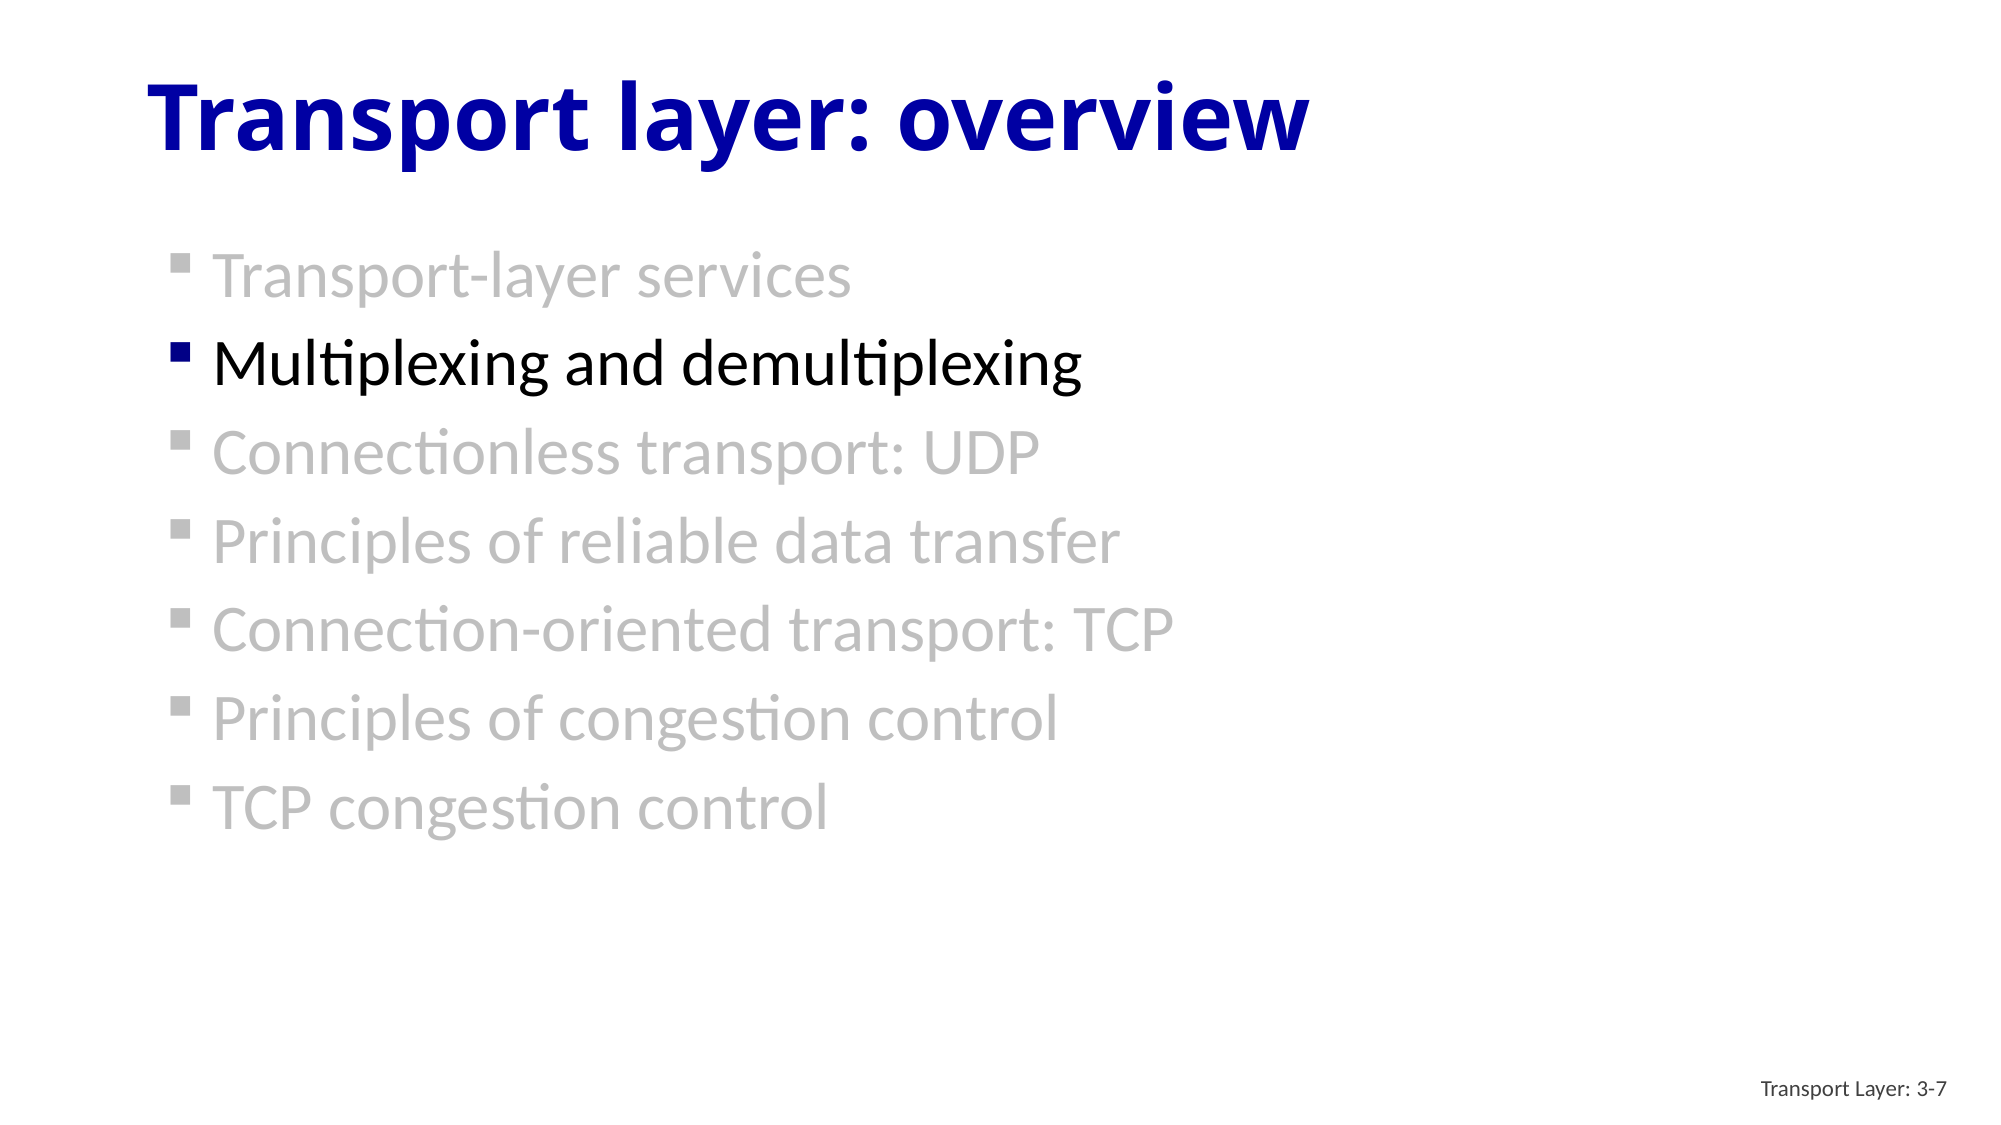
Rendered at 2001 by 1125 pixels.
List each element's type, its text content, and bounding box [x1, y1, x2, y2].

slide_number Transport Layer: 3-7 [1512, 1056, 1963, 1117]
title Transport layer: overview [131, 47, 1856, 195]
list Transport-layer services Multiplexing and demultiplexing Connectionless transport: UDP Principles of reliable data transfer Connection-oriented transport: TCP Principles of congestion control TCP congestion control [131, 231, 1394, 1057]
